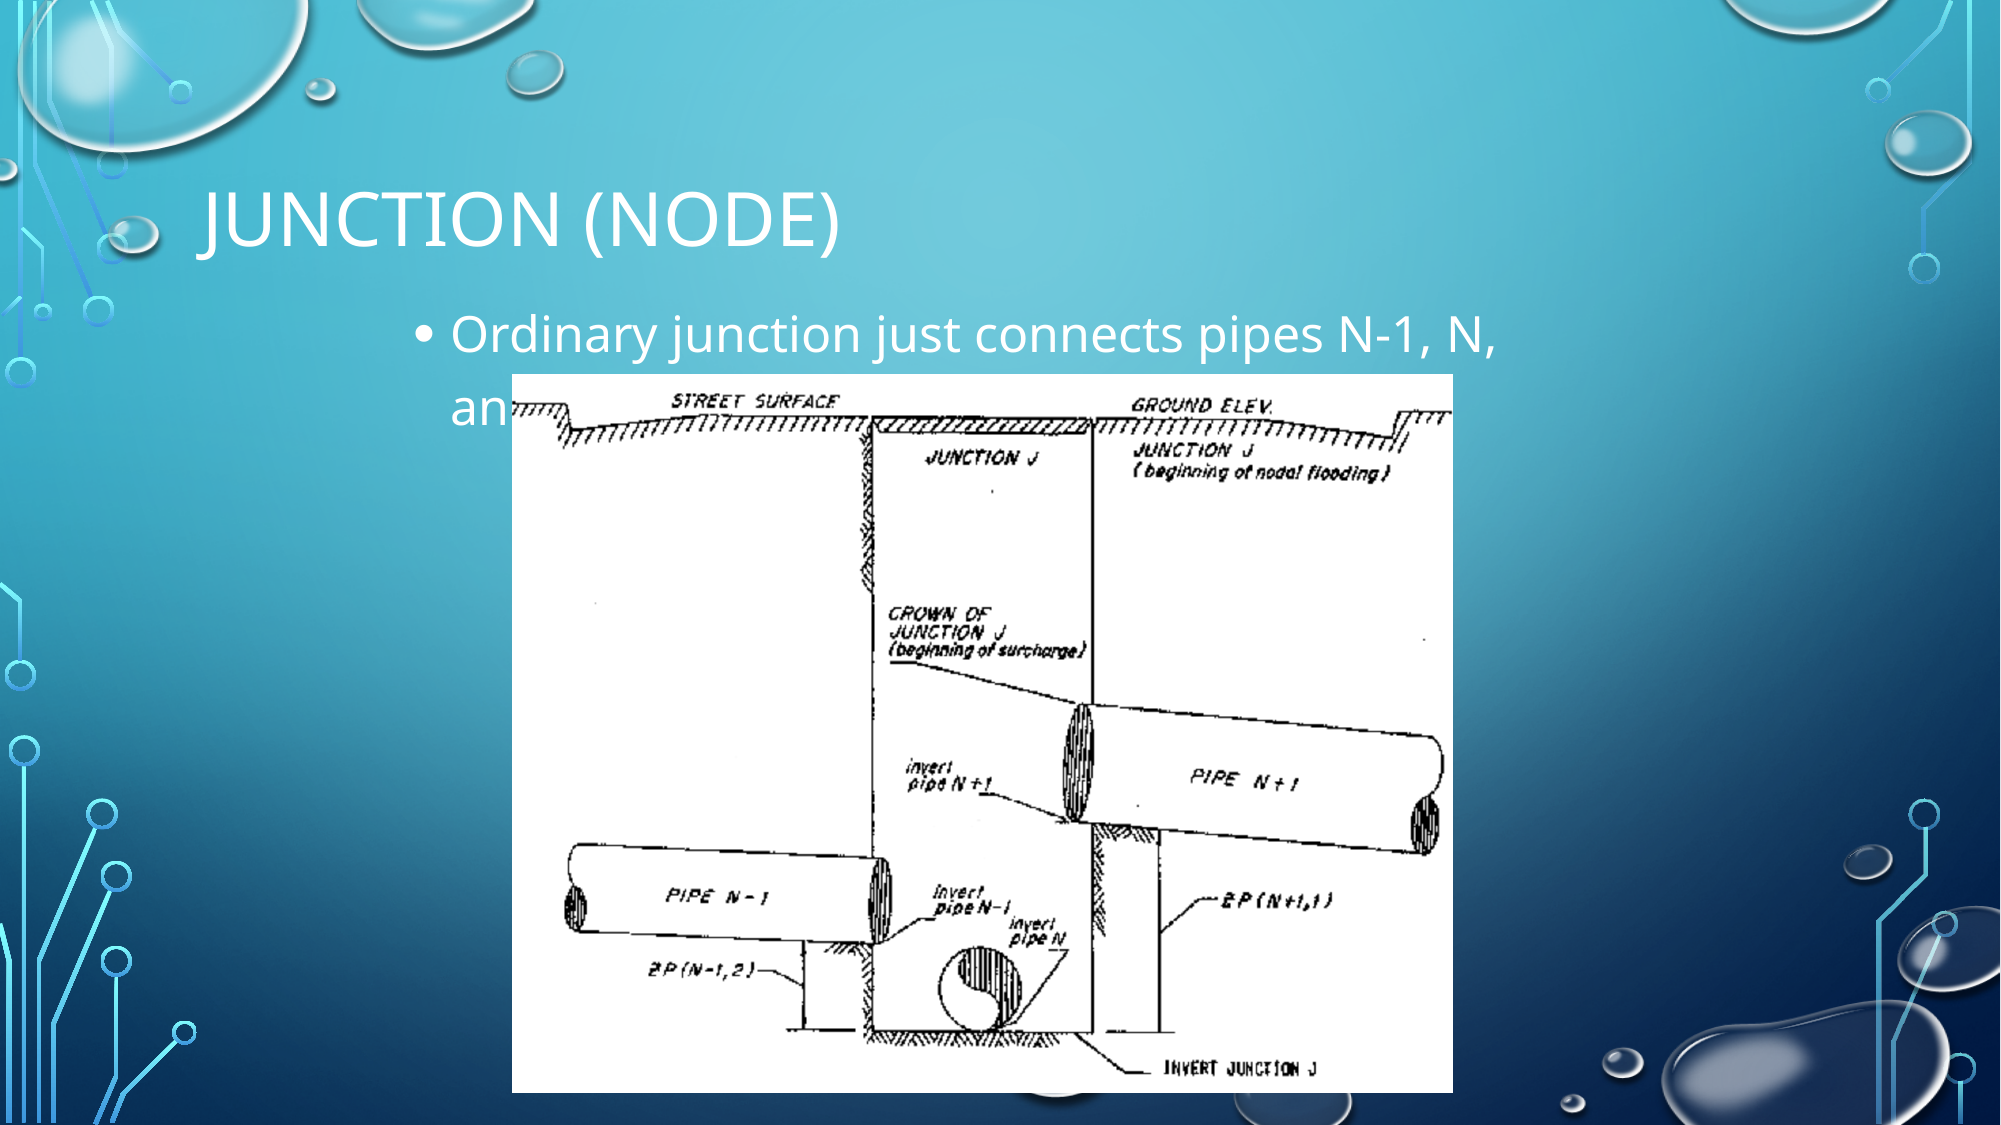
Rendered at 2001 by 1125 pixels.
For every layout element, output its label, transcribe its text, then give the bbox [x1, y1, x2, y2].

list Ordinary junction just connects pipes N-1, N, and N+1 [398, 283, 1598, 949]
picture [0, 0, 2000, 1125]
title Junction (Node) [187, 101, 1813, 344]
